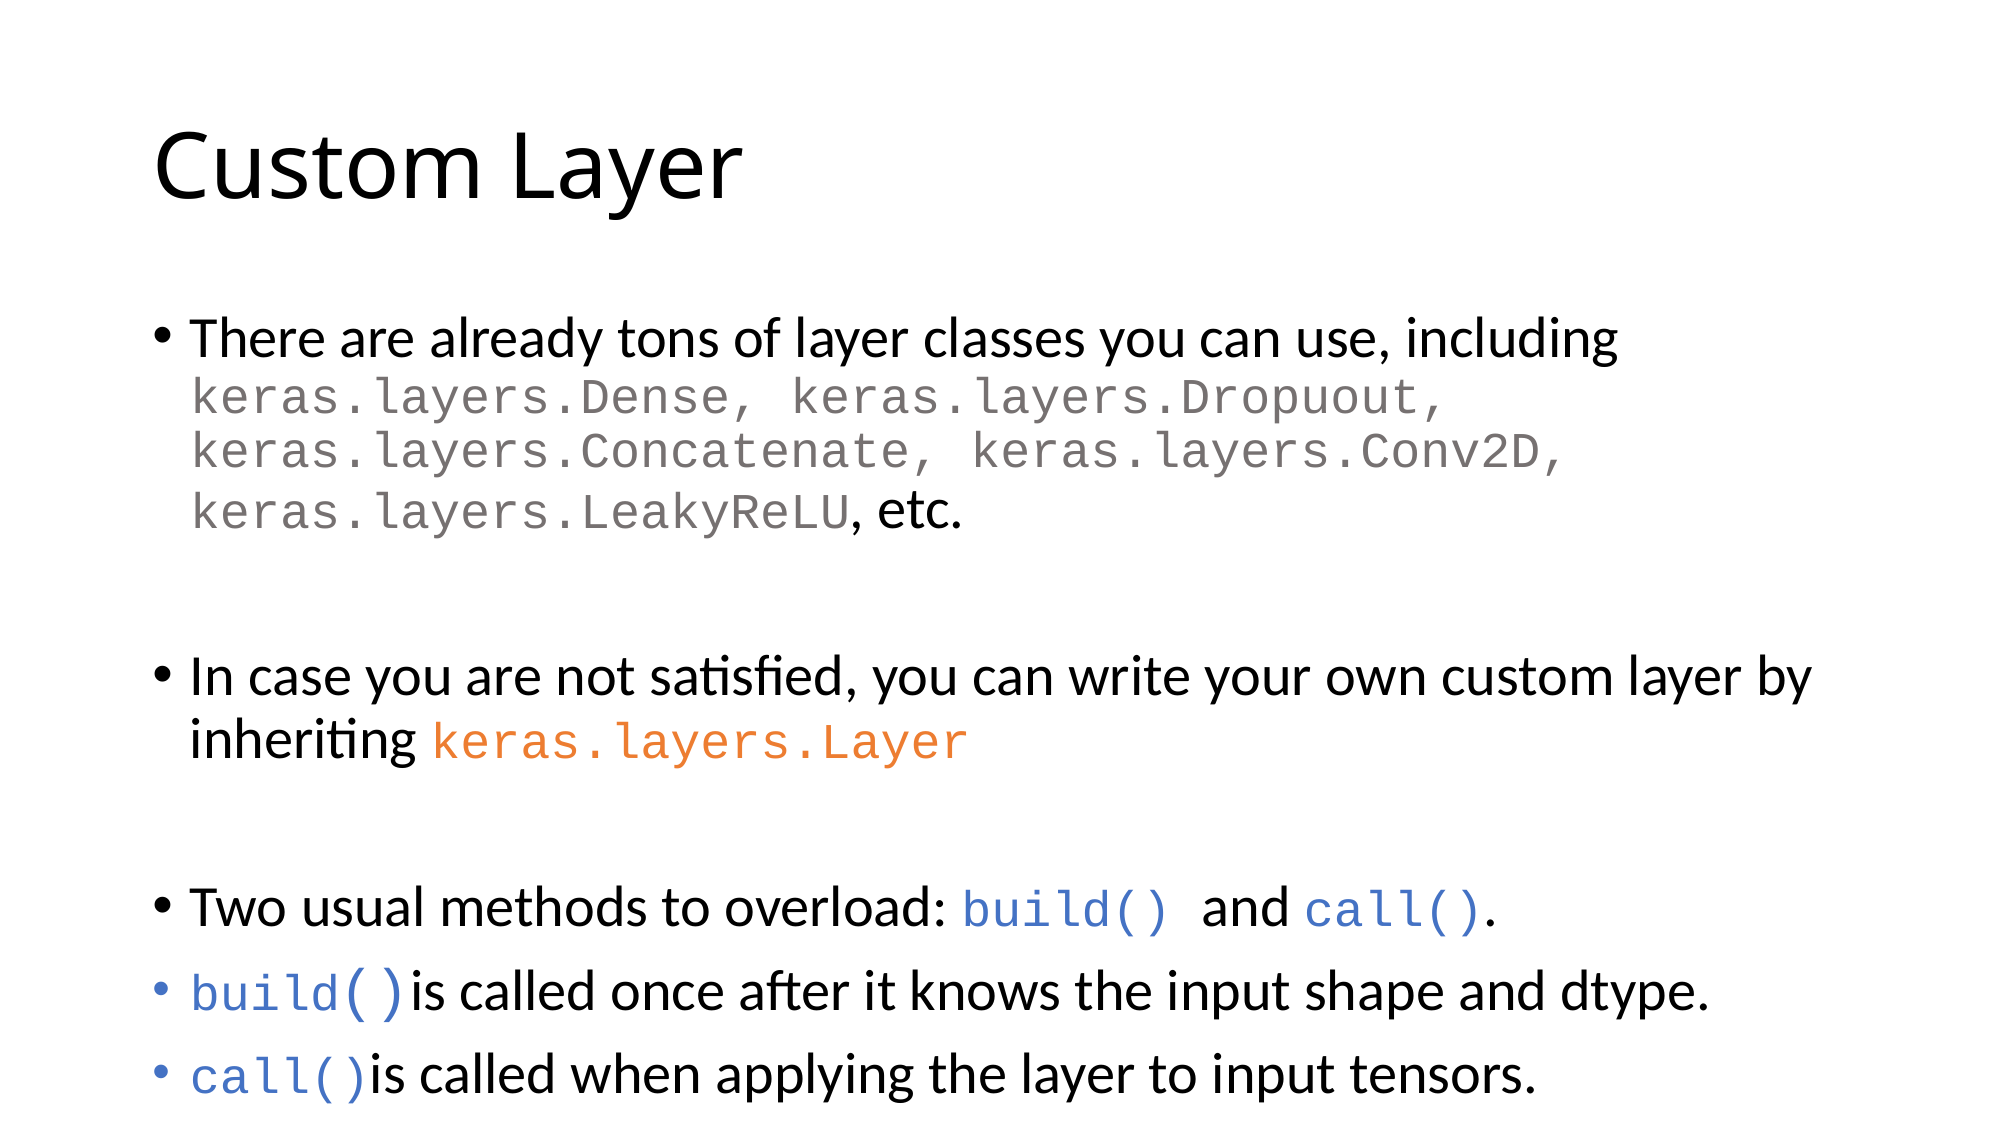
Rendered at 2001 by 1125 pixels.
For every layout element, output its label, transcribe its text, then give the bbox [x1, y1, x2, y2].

title Custom Layer [137, 59, 1863, 278]
list There are already tons of layer classes you can use, including keras.layers.Dense, keras.layers.Dropuout, keras.layers.Concatenate, keras.layers.Conv2D, keras.layers.LeakyReLU, etc. In case you are not satisfied, you can write your own custom layer by inheriting keras.layers.Layer Two usual methods to overload: build() and call(). build()is called once after it knows the input shape and dtype. call()is called when applying the layer to input tensors. [137, 299, 1863, 1125]
